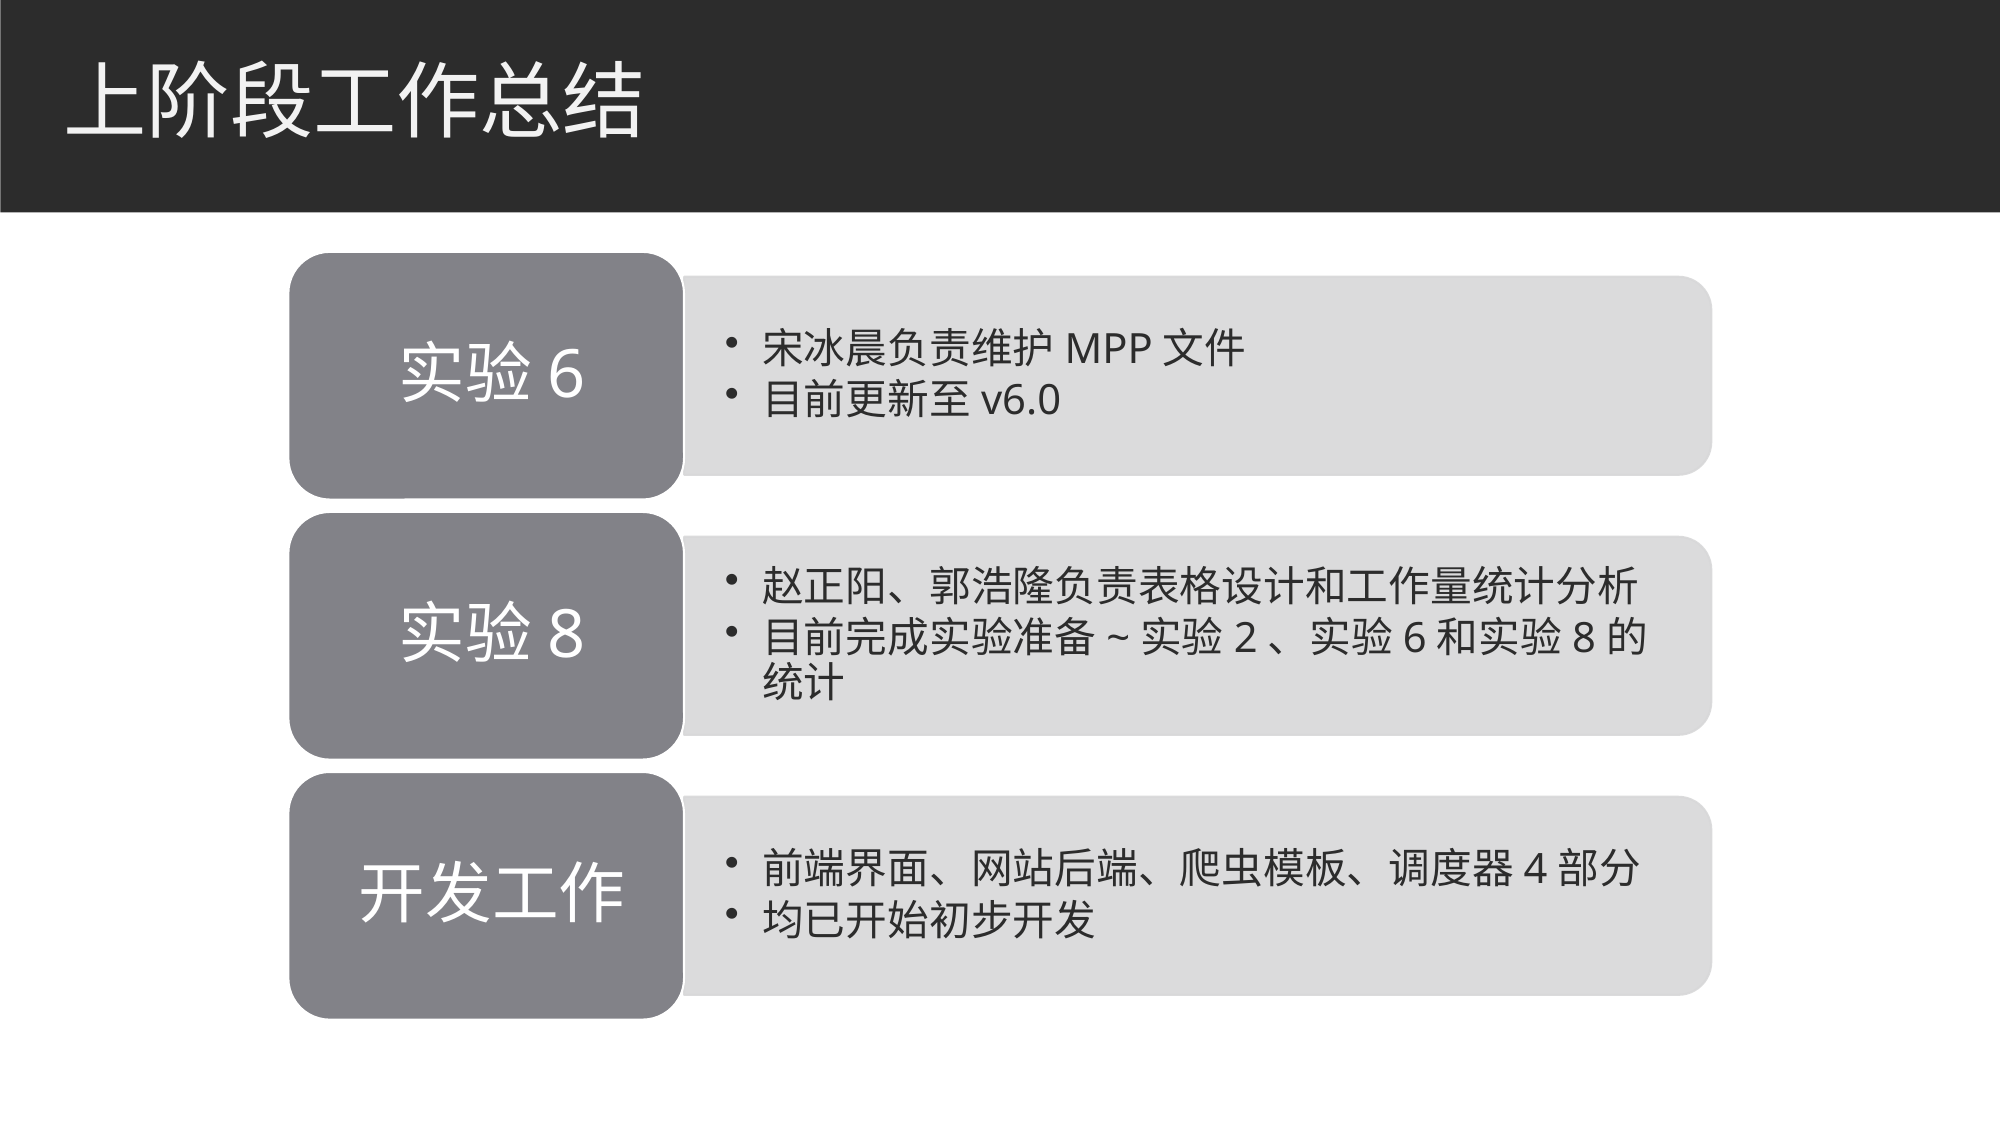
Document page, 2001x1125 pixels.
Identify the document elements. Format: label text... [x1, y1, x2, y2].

title 上阶段工作总结 [48, 38, 1654, 174]
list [197, 251, 1803, 1021]
